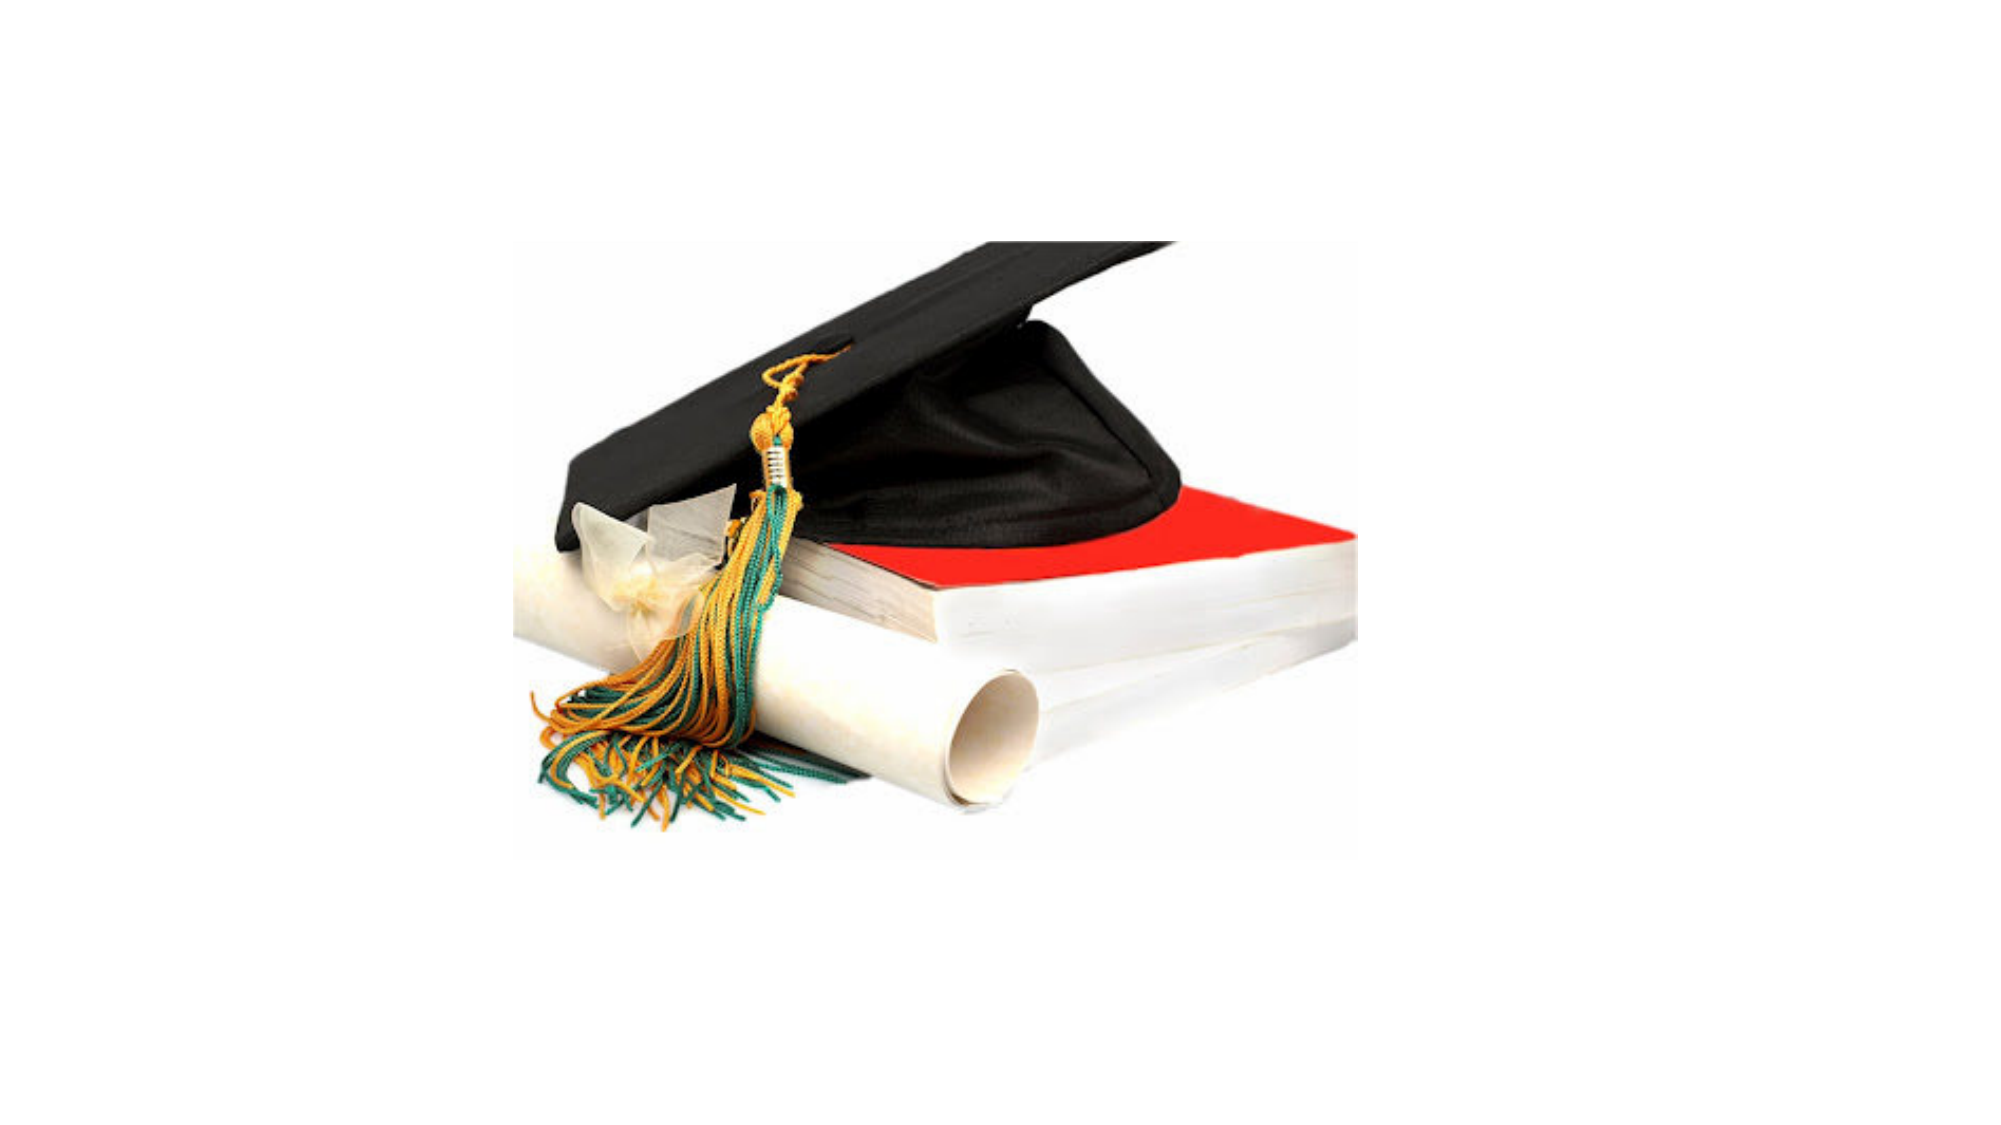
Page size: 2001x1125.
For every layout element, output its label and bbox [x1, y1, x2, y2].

picture [513, 241, 1358, 860]
